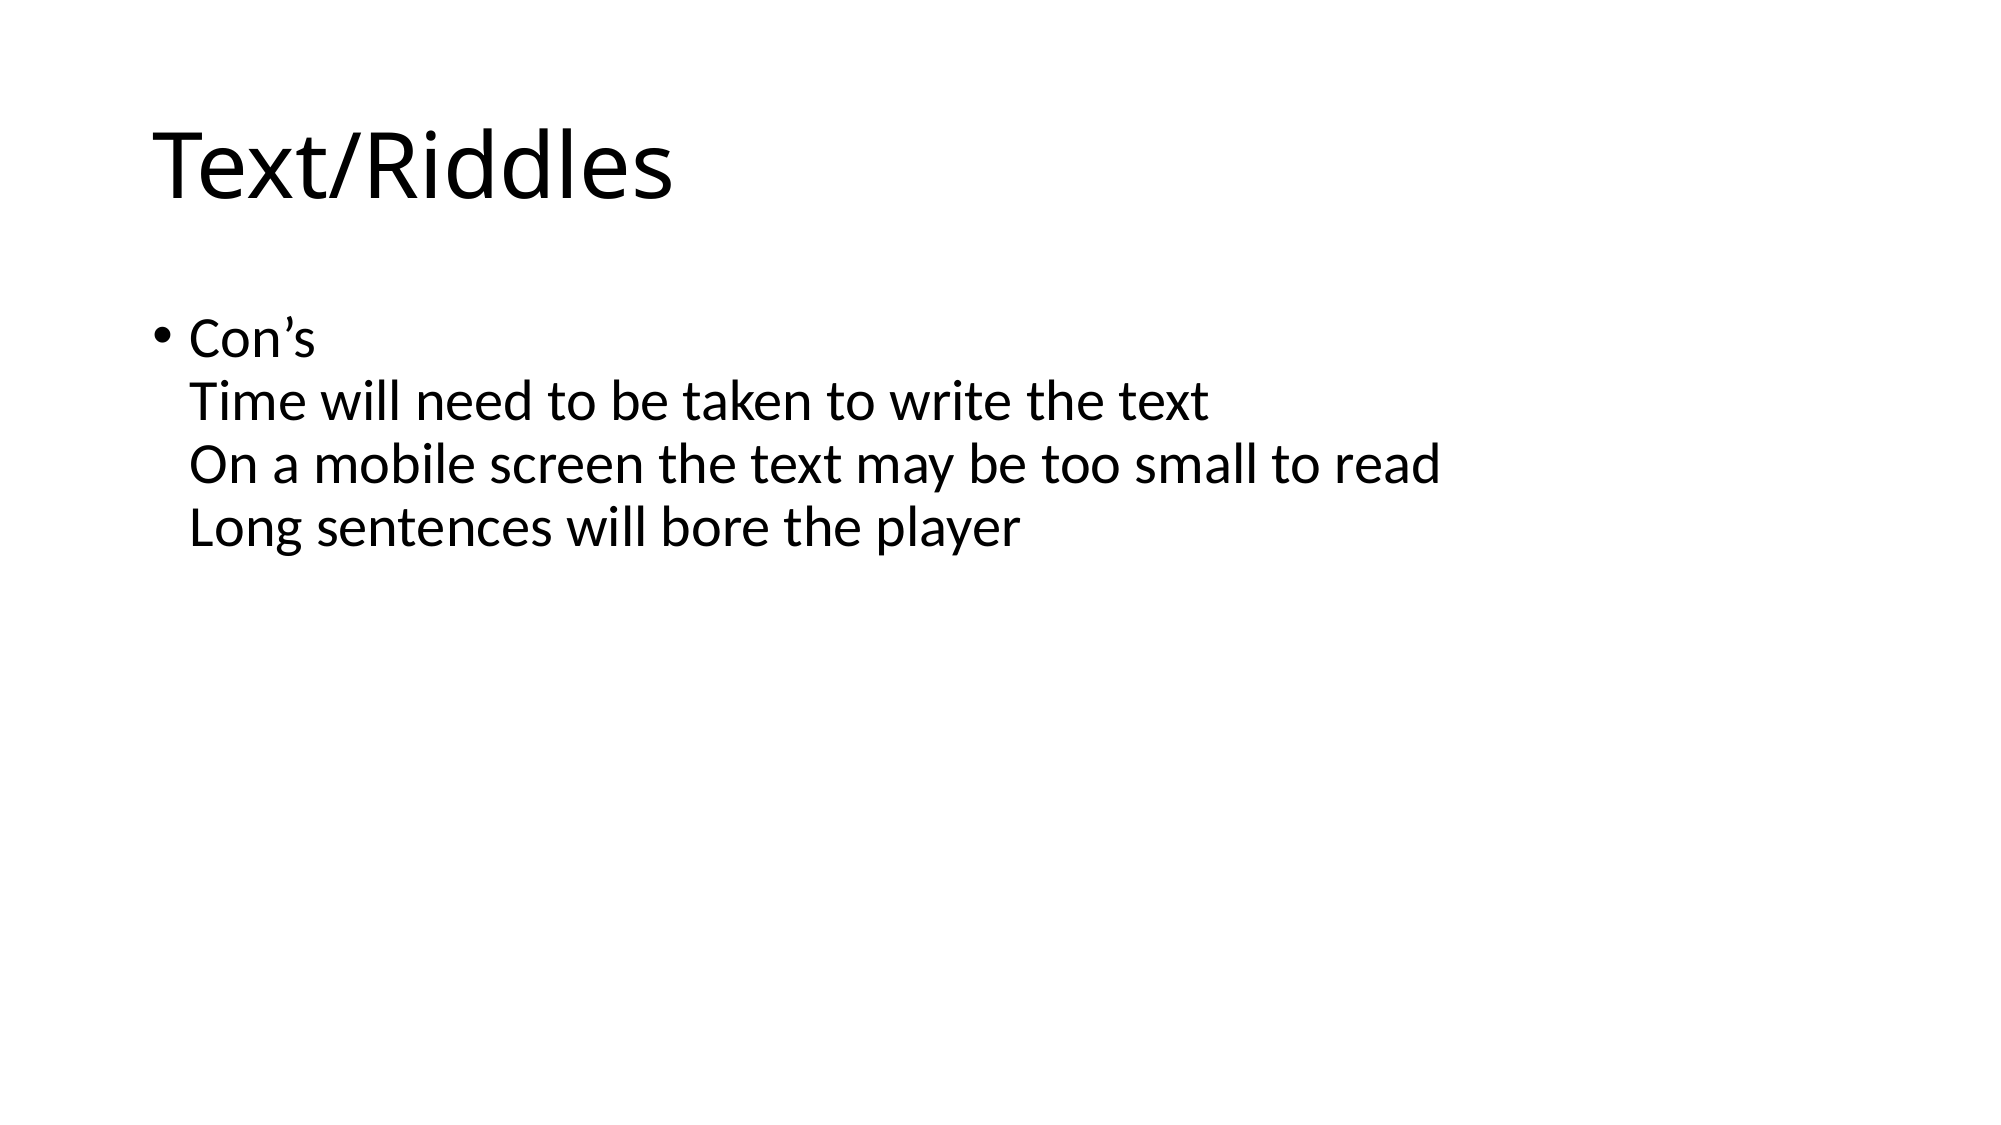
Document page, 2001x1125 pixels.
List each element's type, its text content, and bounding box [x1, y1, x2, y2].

title Text/Riddles [137, 59, 1863, 278]
list Con’s Time will need to be taken to write the text On a mobile screen the text may be too small to read Long sentences will bore the player [137, 299, 1863, 1014]
